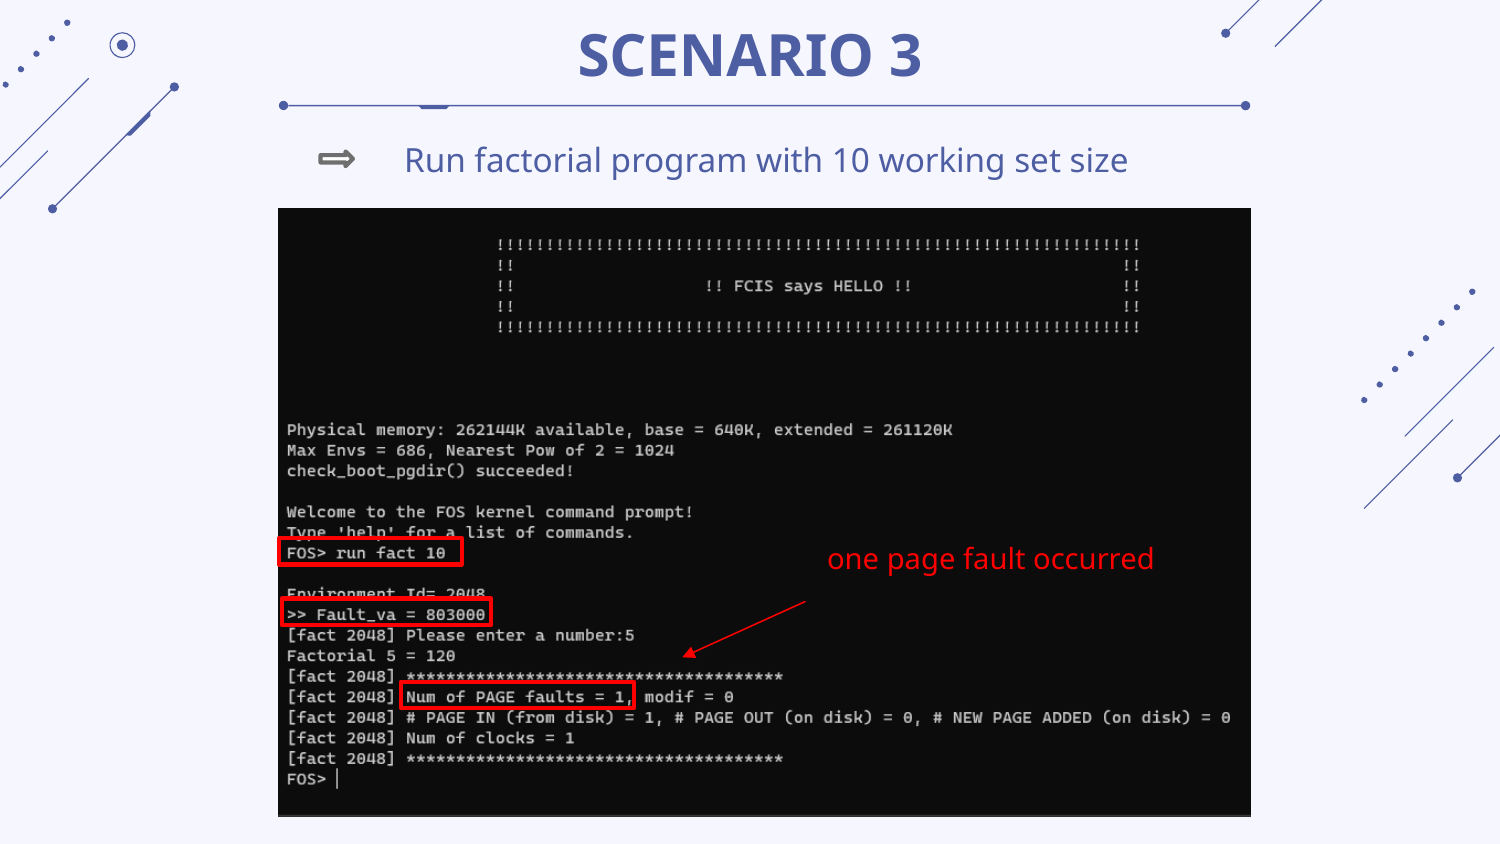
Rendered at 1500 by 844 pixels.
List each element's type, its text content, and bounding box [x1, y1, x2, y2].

text_box [318, 149, 356, 169]
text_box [682, 601, 806, 658]
title SCENARIO 3 [128, 17, 1372, 112]
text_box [278, 89, 1251, 122]
picture [278, 208, 1251, 817]
text_box Run factorial program with 10 working set size [389, 132, 1199, 187]
